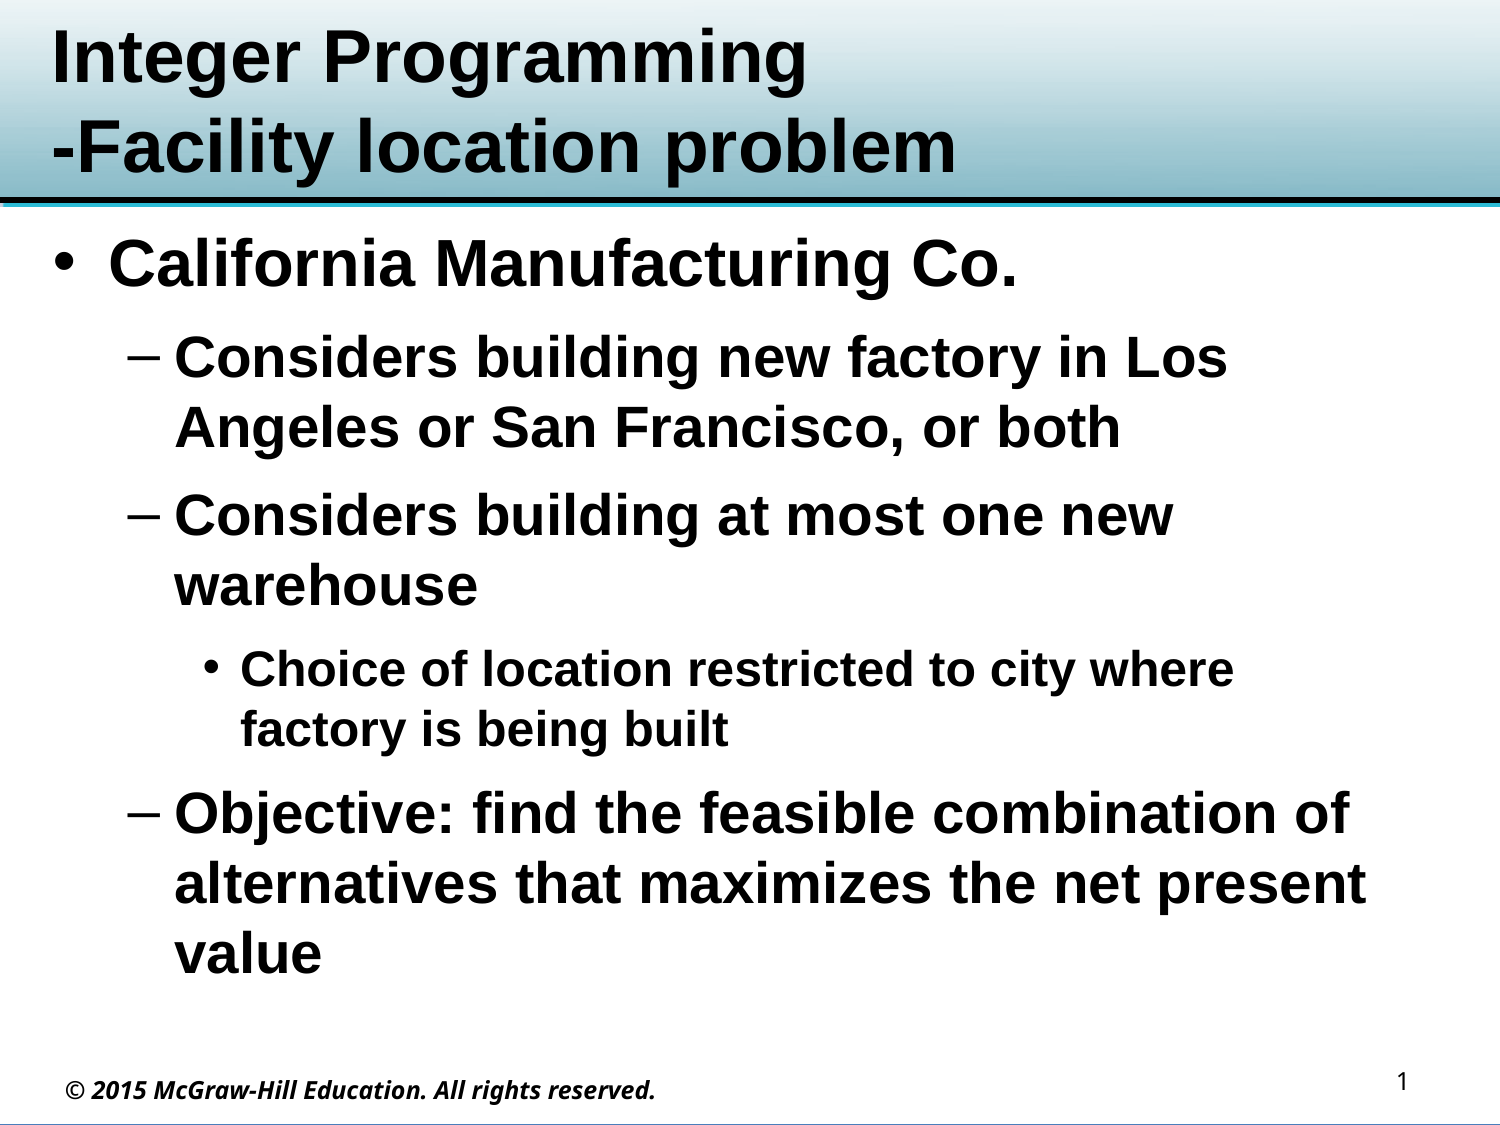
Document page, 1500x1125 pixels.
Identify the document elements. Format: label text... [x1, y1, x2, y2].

picture [0, 203, 1500, 207]
slide_number 1 [1074, 1052, 1425, 1113]
list California Manufacturing Co. Considers building new factory in Los Angeles or San Francisco, or both Considers building at most one new warehouse Choice of location restricted to city where factory is being built Objective: find the feasible combination of alternatives that maximizes the net present value [31, 206, 1431, 1081]
title Integer Programming -Facility location problem [0, 0, 1500, 199]
